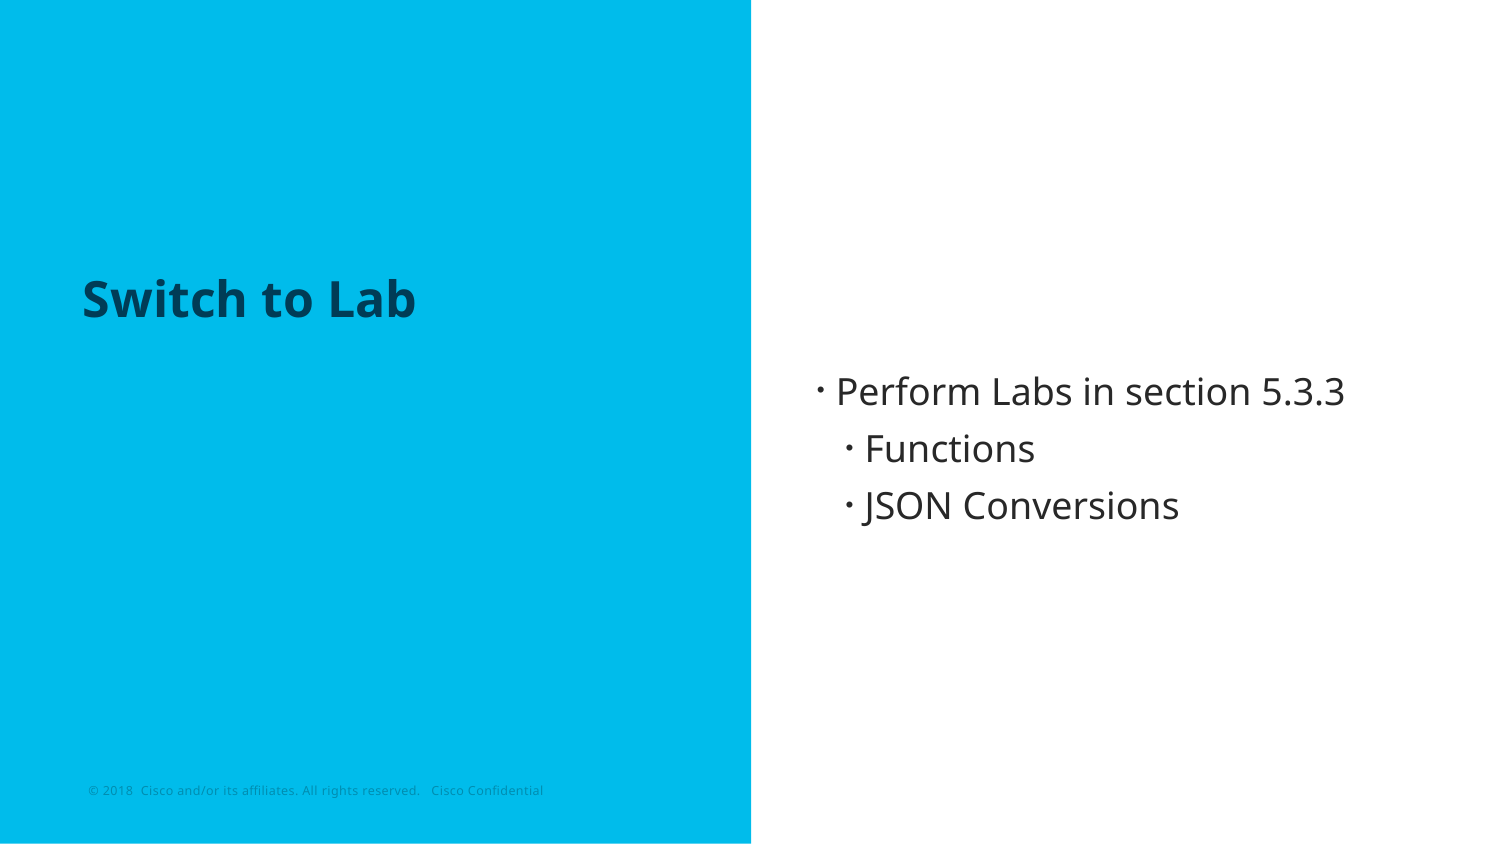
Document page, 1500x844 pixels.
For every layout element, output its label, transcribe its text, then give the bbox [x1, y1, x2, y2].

list Perform Labs in section 5.3.3 Functions JSON Conversions [816, 114, 1433, 781]
title Switch to Lab [67, 128, 714, 467]
